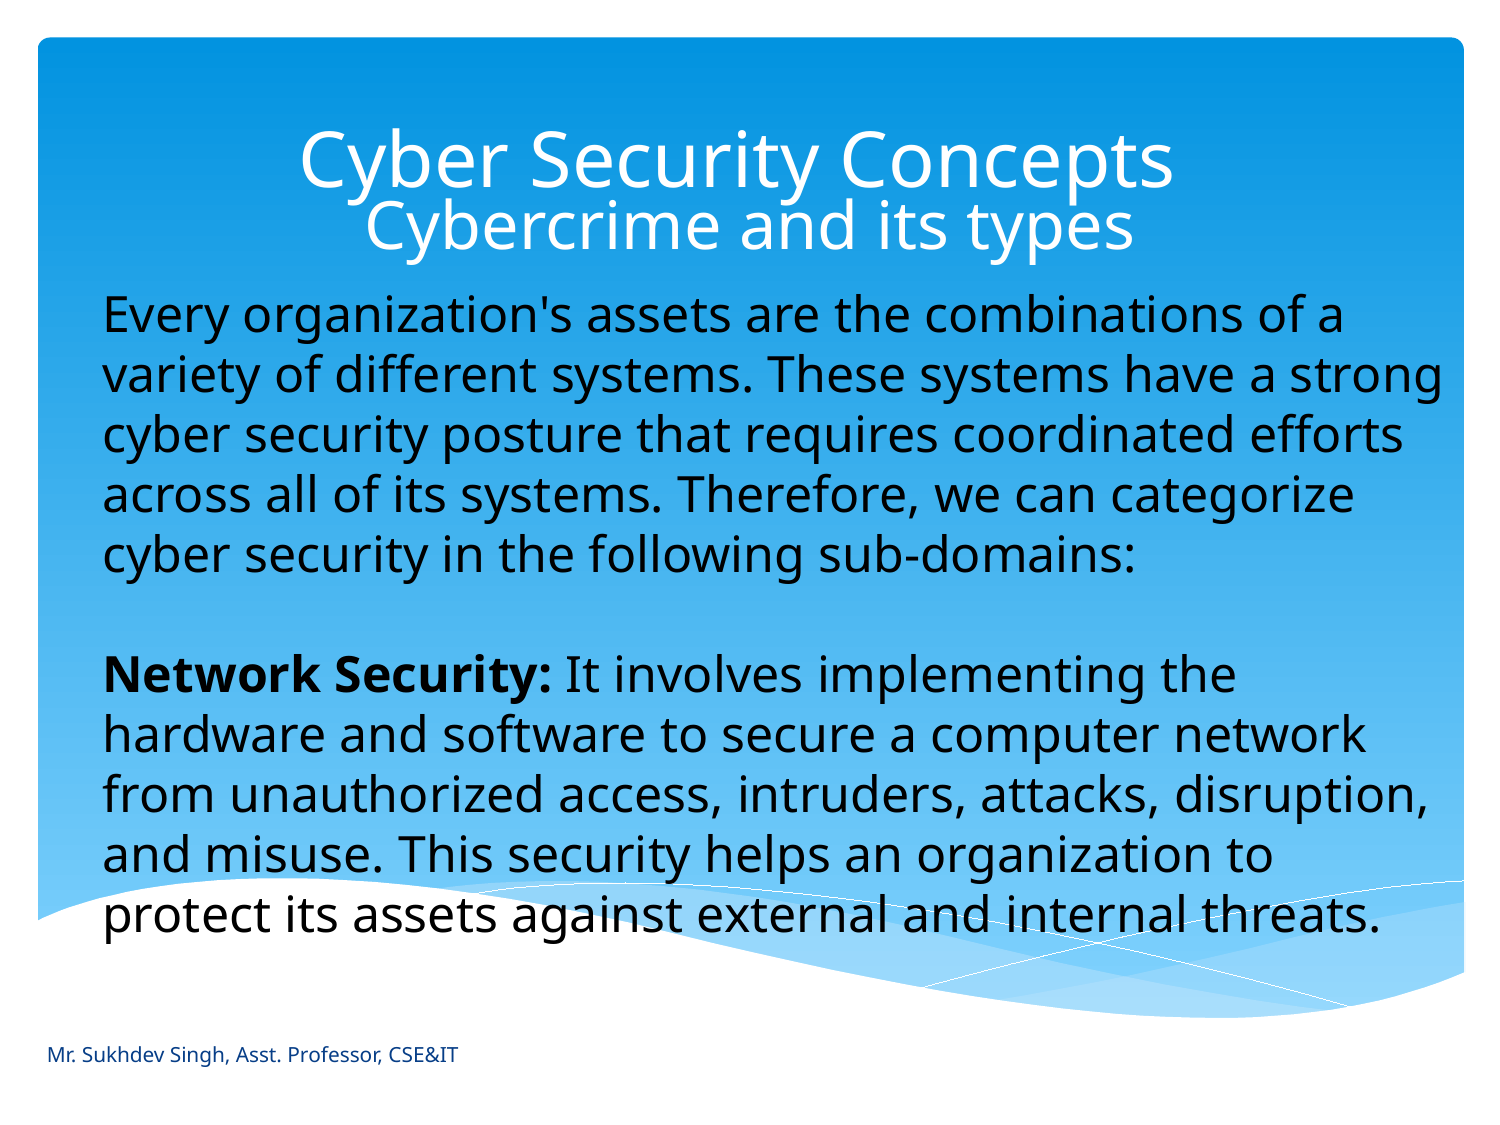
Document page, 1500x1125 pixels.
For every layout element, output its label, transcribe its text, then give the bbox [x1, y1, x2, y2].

text_box Every organization's assets are the combinations of a variety of different systems. These systems have a strong cyber security posture that requires coordinated efforts across all of its systems. Therefore, we can categorize cyber security in the following sub-domains: Network Security: It involves implementing the hardware and software to secure a computer network from unauthorized access, intruders, attacks, disruption, and misuse. This security helps an organization to protect its assets against external and internal threats. [87, 274, 1463, 1010]
footer Mr. Sukhdev Singh, Asst. Professor, CSE&IT [31, 1025, 653, 1086]
subtitle Cybercrime and its types [225, 174, 1275, 274]
title Cyber Security Concepts [99, 99, 1375, 274]
